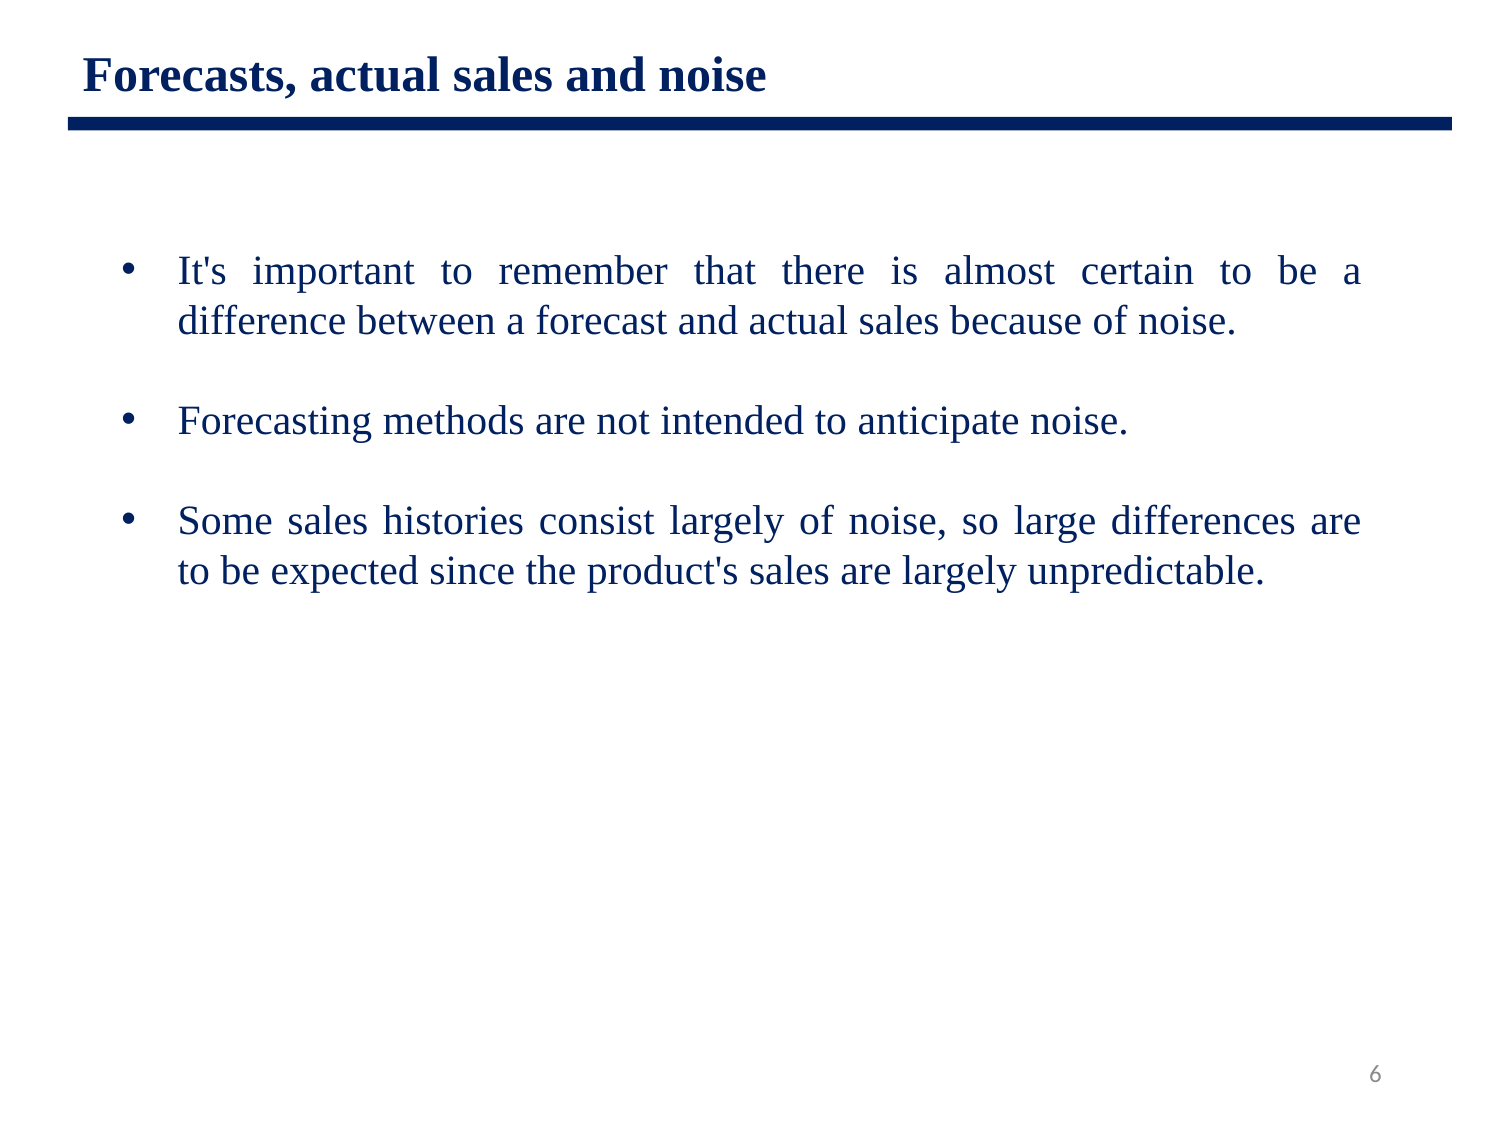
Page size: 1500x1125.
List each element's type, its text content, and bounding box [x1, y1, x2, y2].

text_box It's important to remember that there is almost certain to be a difference between a forecast and actual sales because of noise. Forecasting methods are not intended to anticipate noise. Some sales histories consist largely of noise, so large differences are to be expected since the product's sales are largely unpredictable. [106, 235, 1378, 601]
slide_number 6 [1059, 1042, 1397, 1103]
text_box [67, 116, 1453, 131]
text_box Forecasts, actual sales and noise [67, 34, 938, 109]
